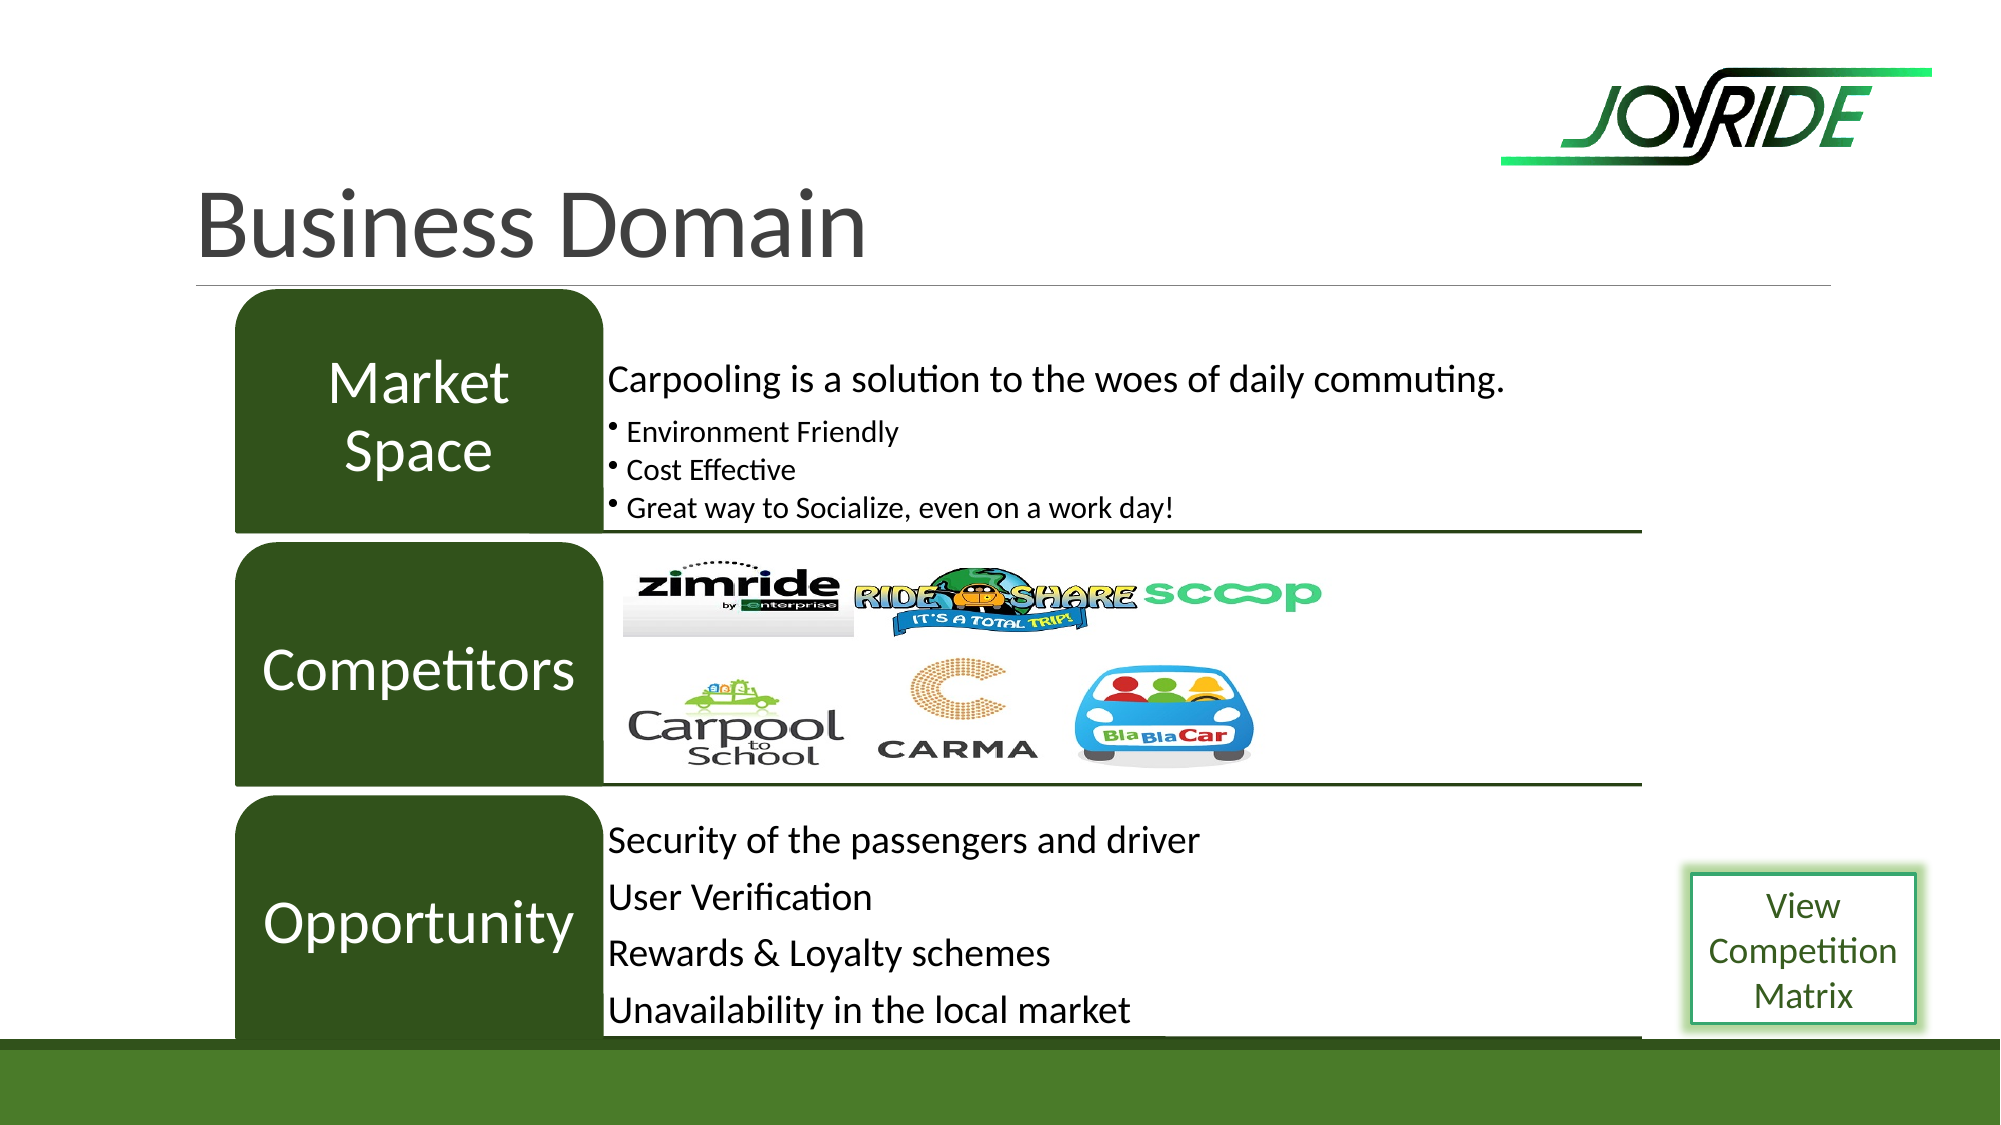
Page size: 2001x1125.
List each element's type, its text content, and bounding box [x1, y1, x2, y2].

text_box View Competition Matrix [1690, 872, 1917, 1025]
picture [623, 538, 1332, 779]
picture [1500, 23, 1932, 209]
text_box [236, 290, 1643, 1039]
title Business Domain [180, 47, 1830, 285]
